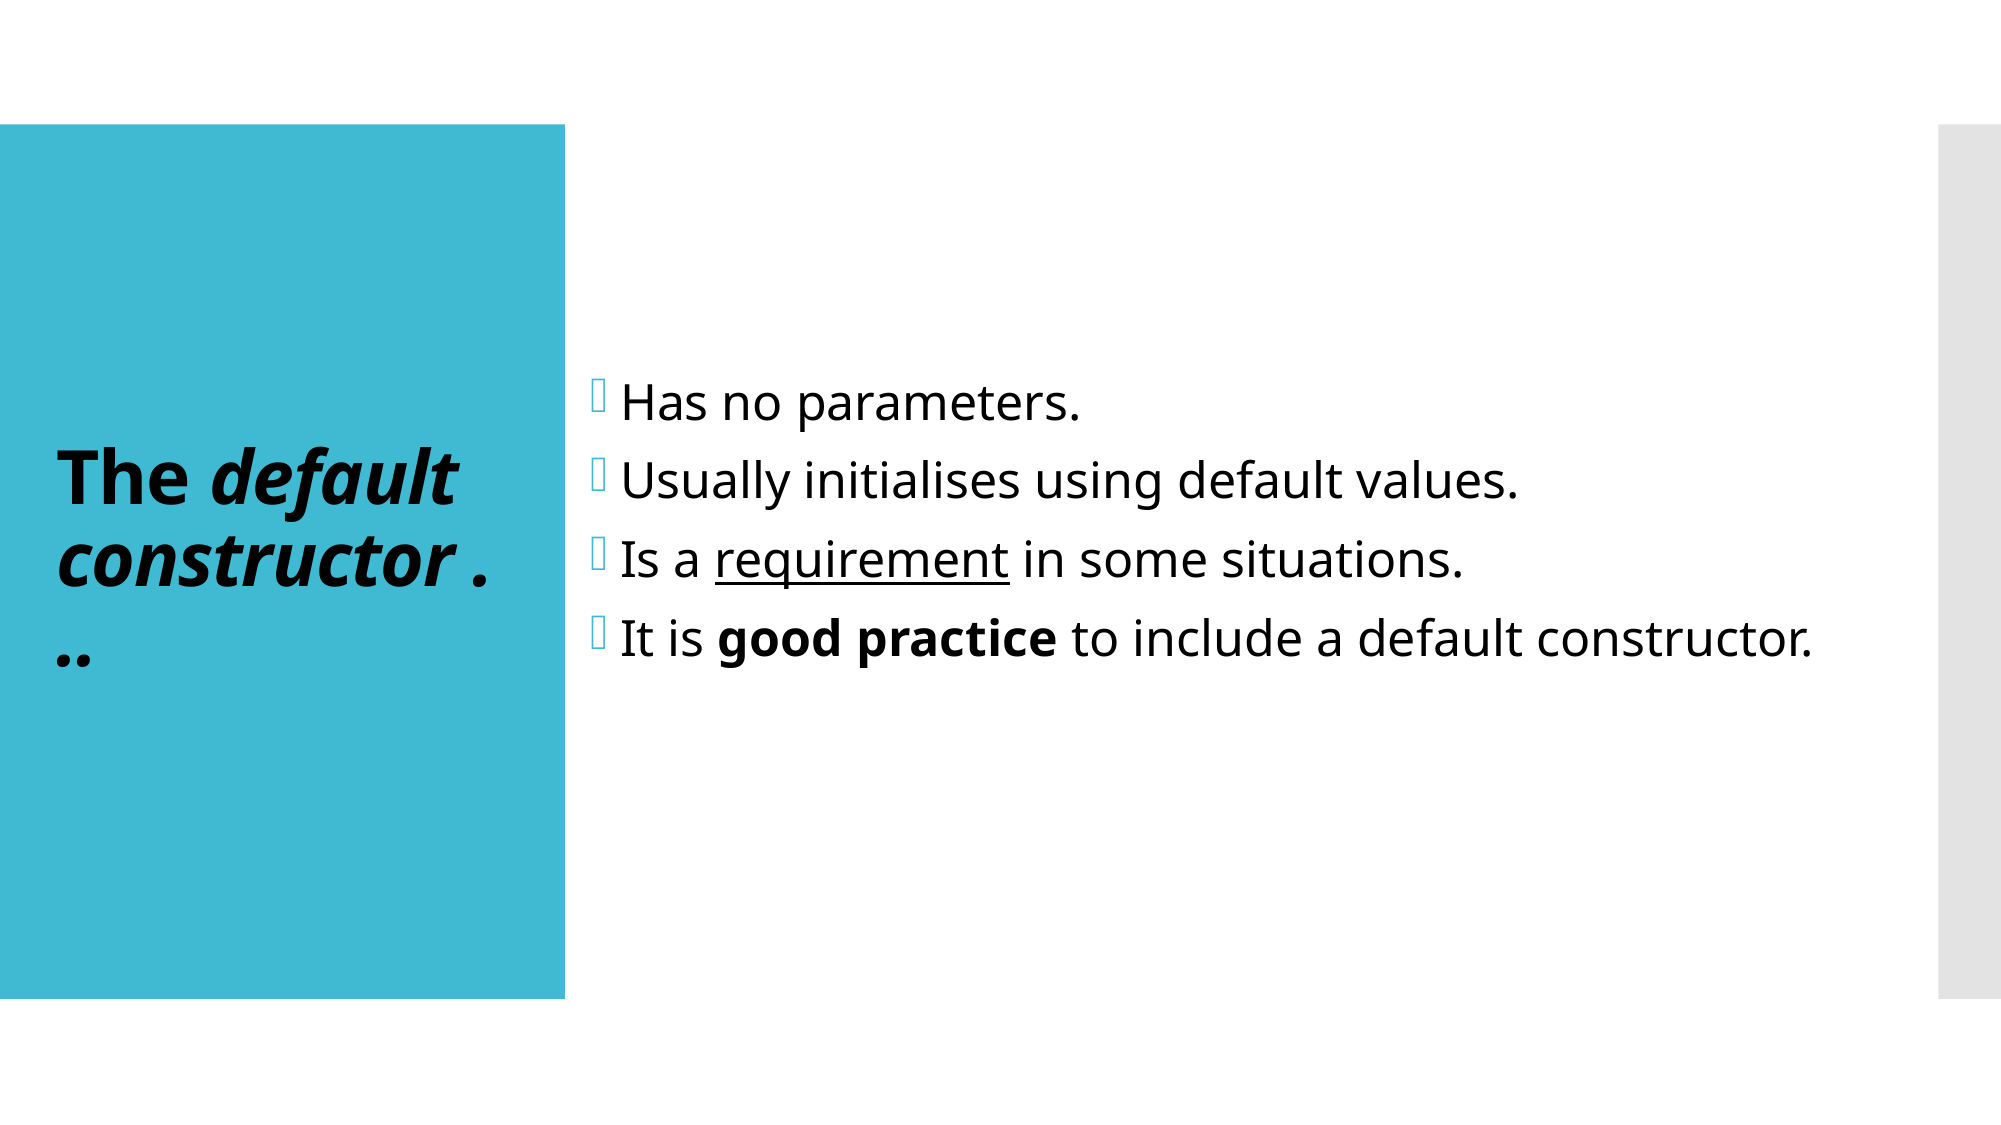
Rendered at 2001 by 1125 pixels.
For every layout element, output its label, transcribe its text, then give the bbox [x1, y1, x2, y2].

title The default constructor ... [41, 184, 525, 940]
list Has no parameters. Usually initialises using default values. Is a requirement in some situations. It is good practice to include a default constructor. [575, 136, 2000, 987]
